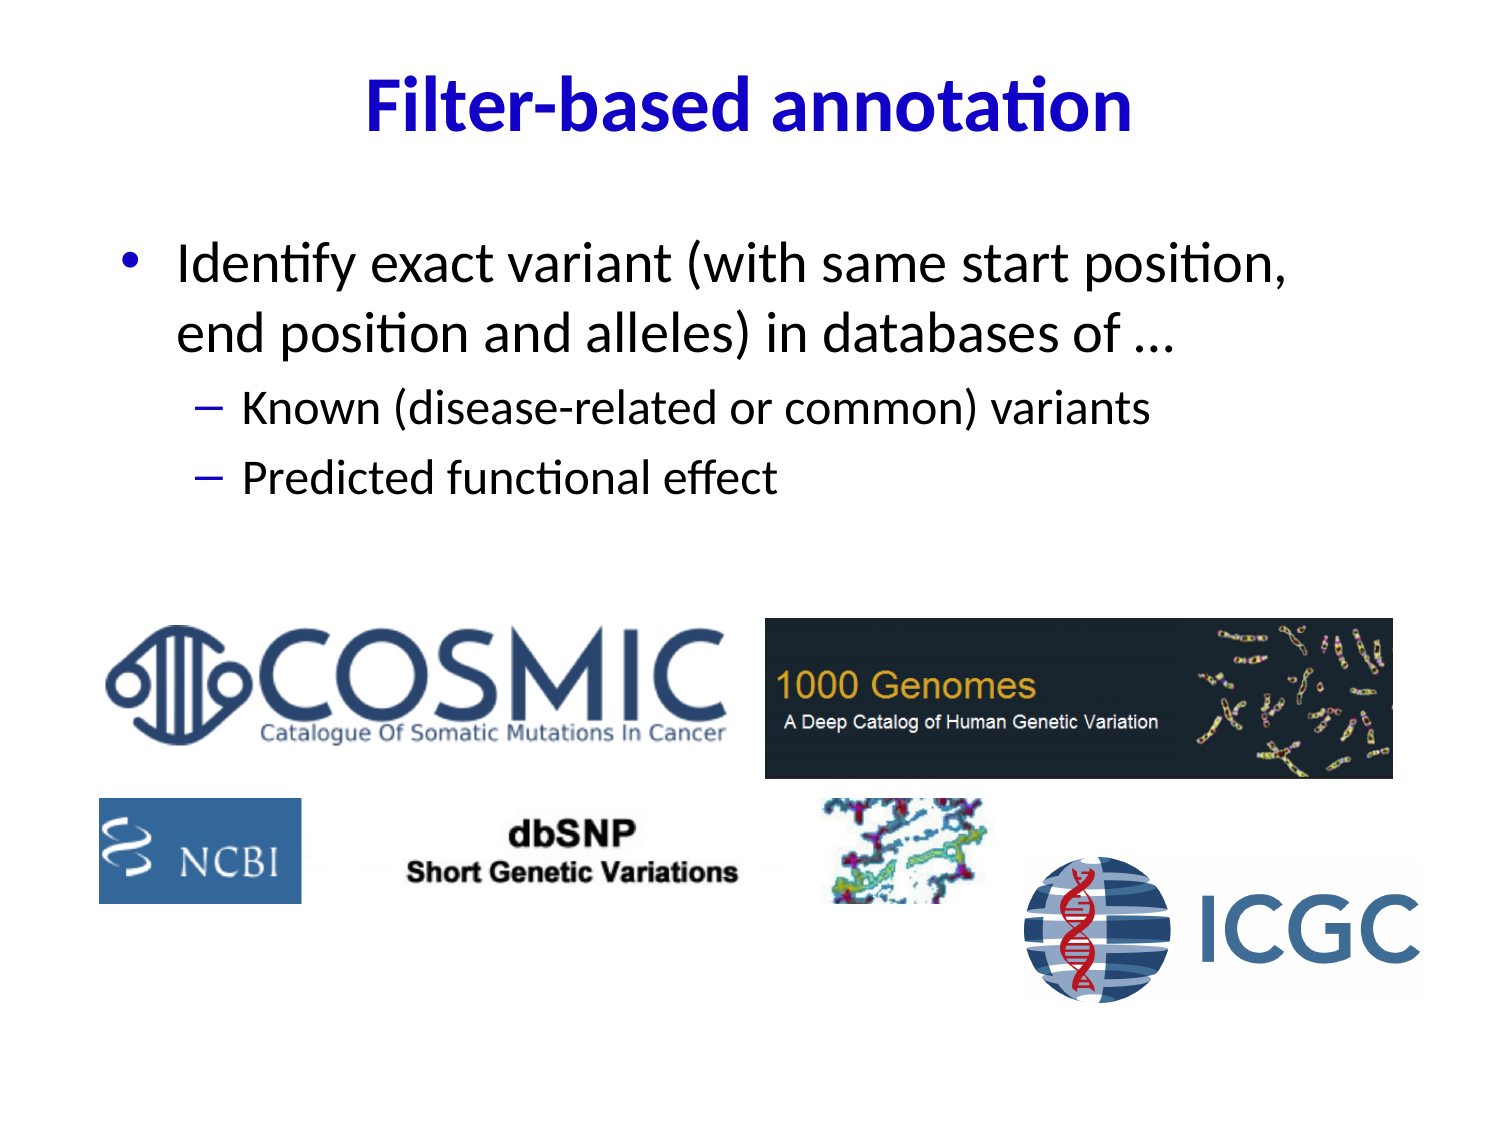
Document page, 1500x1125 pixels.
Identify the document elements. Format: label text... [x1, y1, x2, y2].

picture [98, 618, 736, 752]
title Filter-based annotation [75, 5, 1425, 194]
picture [1023, 857, 1420, 1003]
list Identify exact variant (with same start position, end position and alleles) in databases of … Known (disease-related or common) variants Predicted functional effect [105, 217, 1395, 752]
picture [98, 797, 995, 904]
picture [765, 618, 1394, 780]
